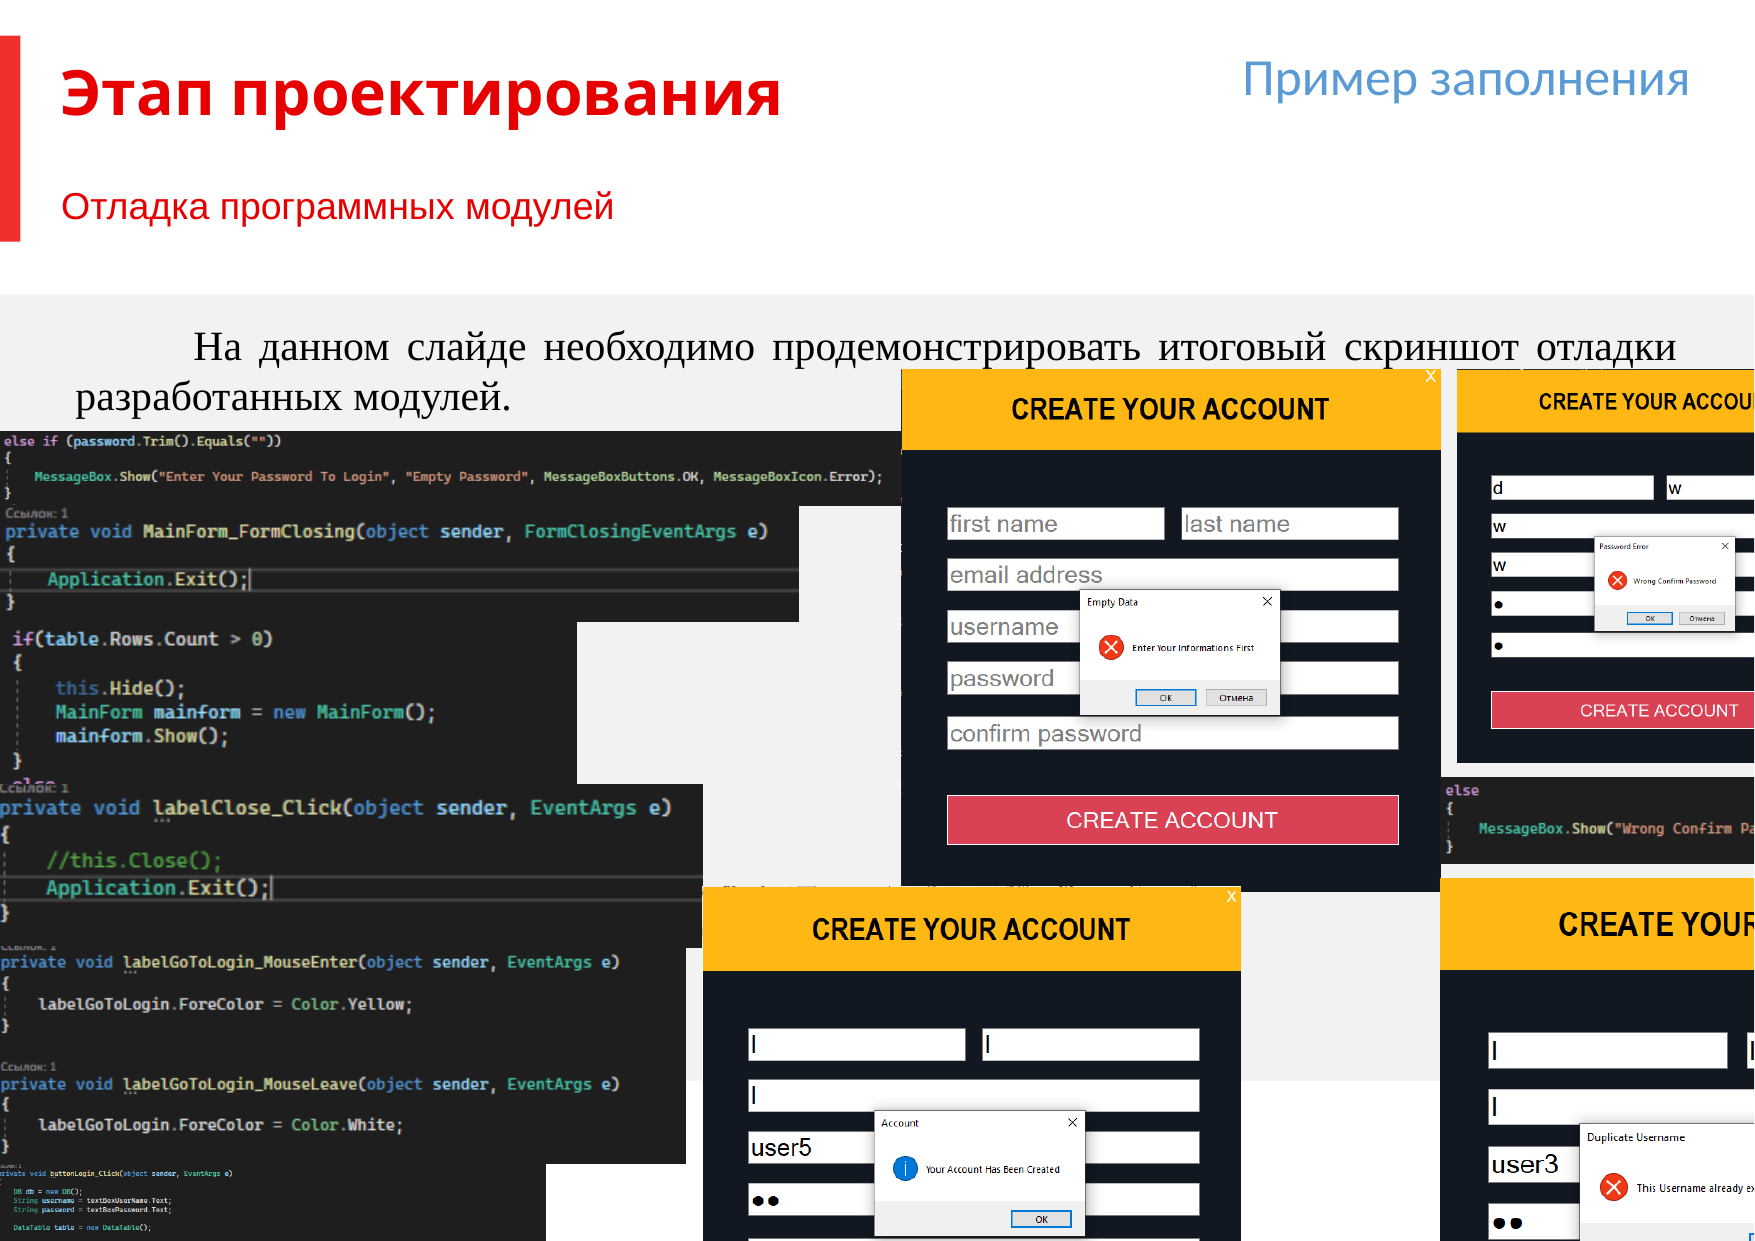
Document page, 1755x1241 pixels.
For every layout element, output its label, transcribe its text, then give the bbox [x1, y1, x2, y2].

text_box На данном слайде необходимо продемонстрировать итоговый скриншот отладки разработанных модулей. [60, 311, 1692, 427]
title Этап проектирования [60, 0, 1650, 200]
text_box Пример заполнения [1650, 36, 1726, 115]
picture [1456, 369, 1755, 763]
picture [0, 369, 1755, 1241]
list Отладка программных модулей [44, 72, 1370, 236]
